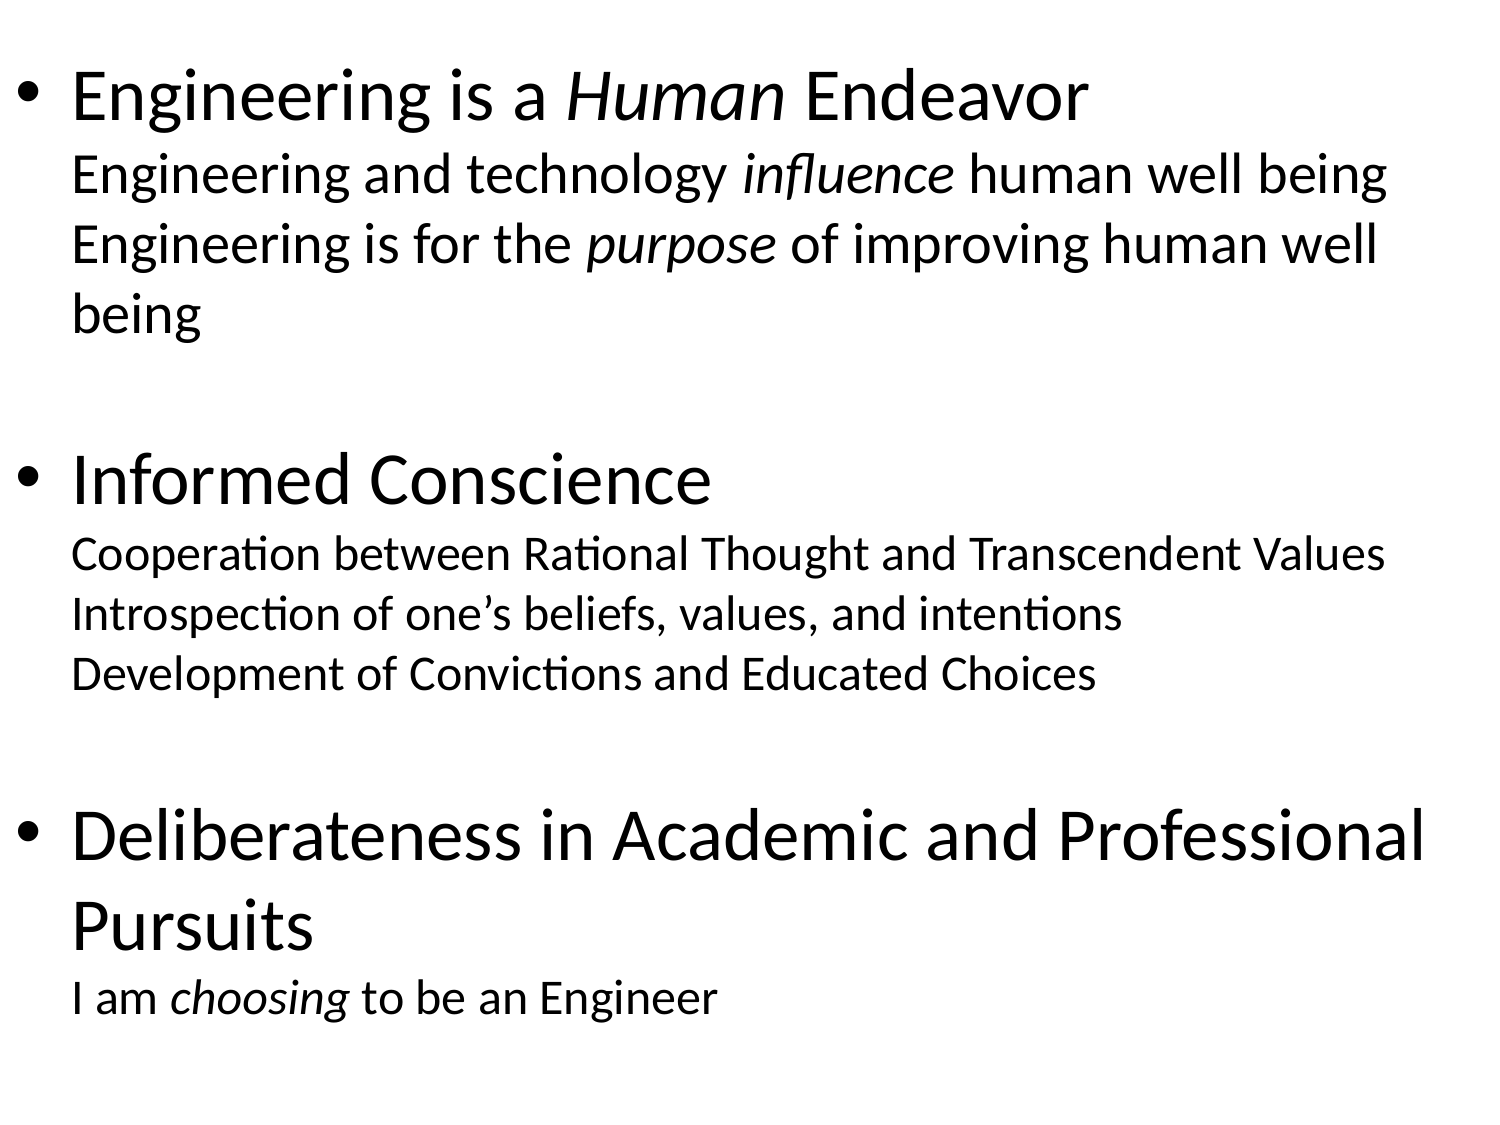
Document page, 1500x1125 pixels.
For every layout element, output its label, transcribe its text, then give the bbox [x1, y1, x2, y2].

list Engineering is a Human Endeavor Engineering and technology influence human well being Engineering is for the purpose of improving human well being Informed Conscience Cooperation between Rational Thought and Transcendent Values Introspection of one’s beliefs, values, and intentions Development of Convictions and Educated Choices Deliberateness in Academic and Professional Pursuits I am choosing to be an Engineer [0, 37, 1500, 1125]
